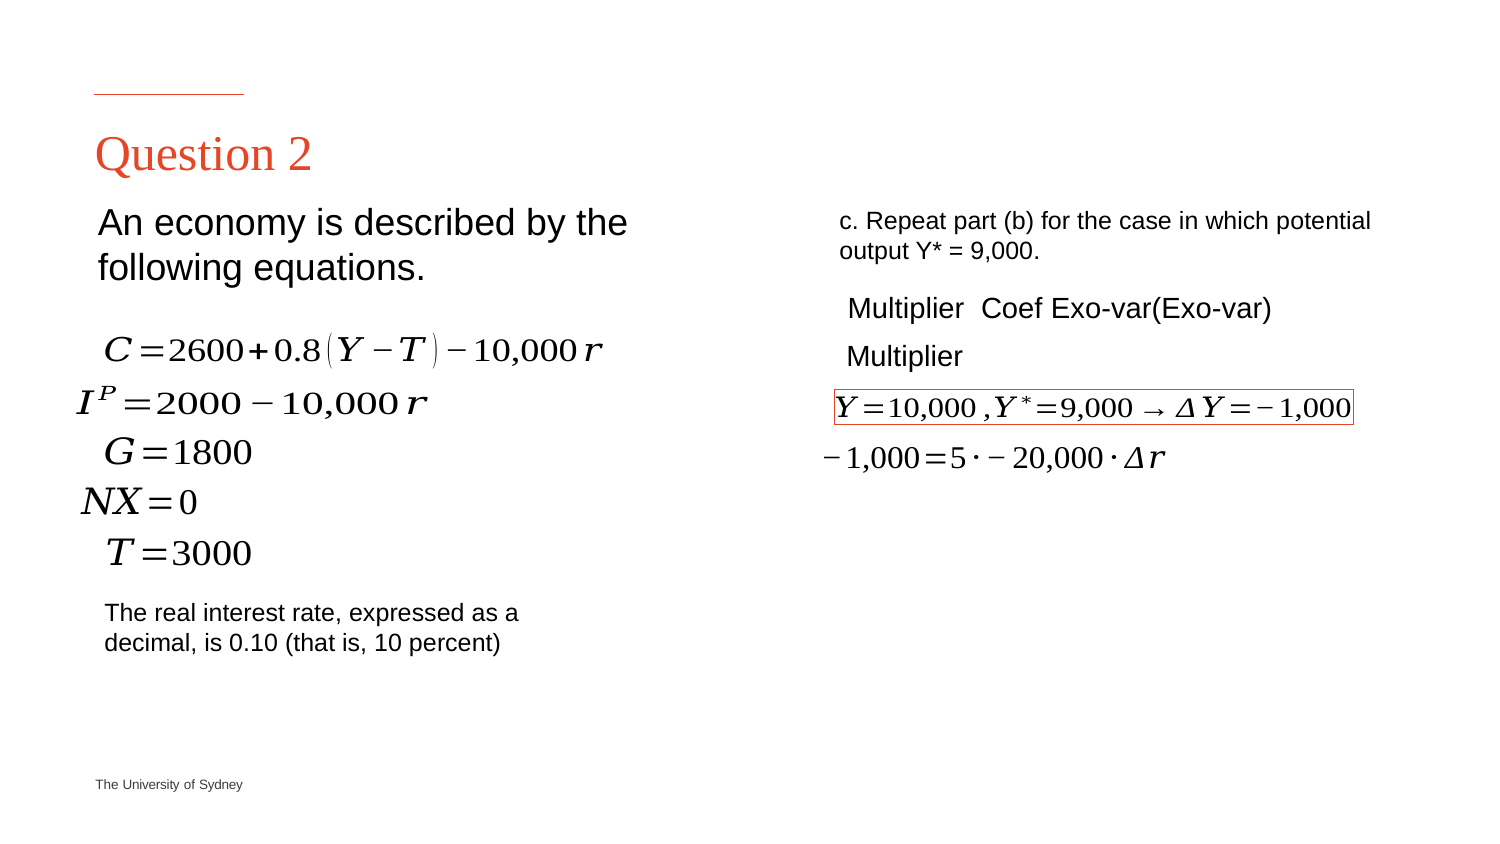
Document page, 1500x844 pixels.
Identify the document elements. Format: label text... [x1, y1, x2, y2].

title Question 2 [94, 120, 1406, 182]
text_box c. Repeat part (b) for the case in which potential output Y* = 9,000. [824, 196, 1406, 272]
text_box An economy is described by the following equations. [83, 190, 798, 296]
text_box The real interest rate, expressed as a decimal, is 0.10 (that is, 10 percent) [89, 589, 561, 664]
